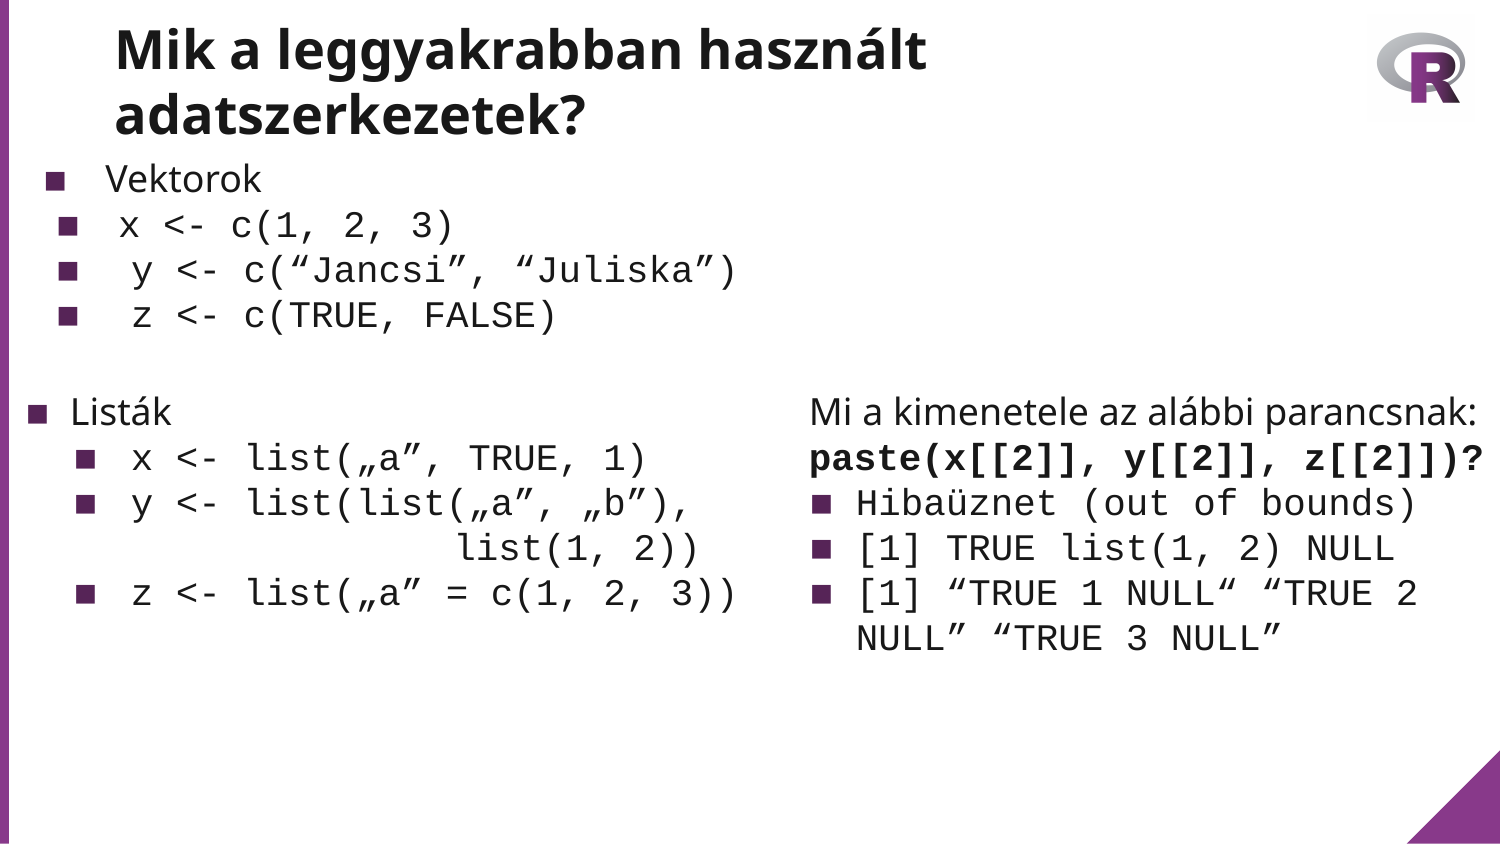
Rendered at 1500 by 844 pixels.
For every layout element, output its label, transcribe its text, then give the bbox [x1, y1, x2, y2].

list Vektorok x <- c(1, 2, 3) y <- c(“Jancsi”, “Juliska”) z <- c(TRUE, FALSE) [9, 139, 806, 470]
text_box Mi a kimenetele az alábbi parancsnak: paste(x[[2]], y[[2]], z[[2]])? Hibaüznet (out of bounds) [1] TRUE list(1, 2) NULL [1] “TRUE 1 NULL“ “TRUE 2 NULL” “TRUE 3 NULL” [793, 372, 1500, 659]
title Mik a leggyakrabban használt adatszerkezetek? [99, 0, 1180, 141]
picture [1367, 14, 1475, 122]
text_box Listák x <- list(„a”, TRUE, 1) y <- list(list(„a”, „b”), list(1, 2)) z <- list(„a” = c(1, 2, 3)) [9, 372, 785, 703]
